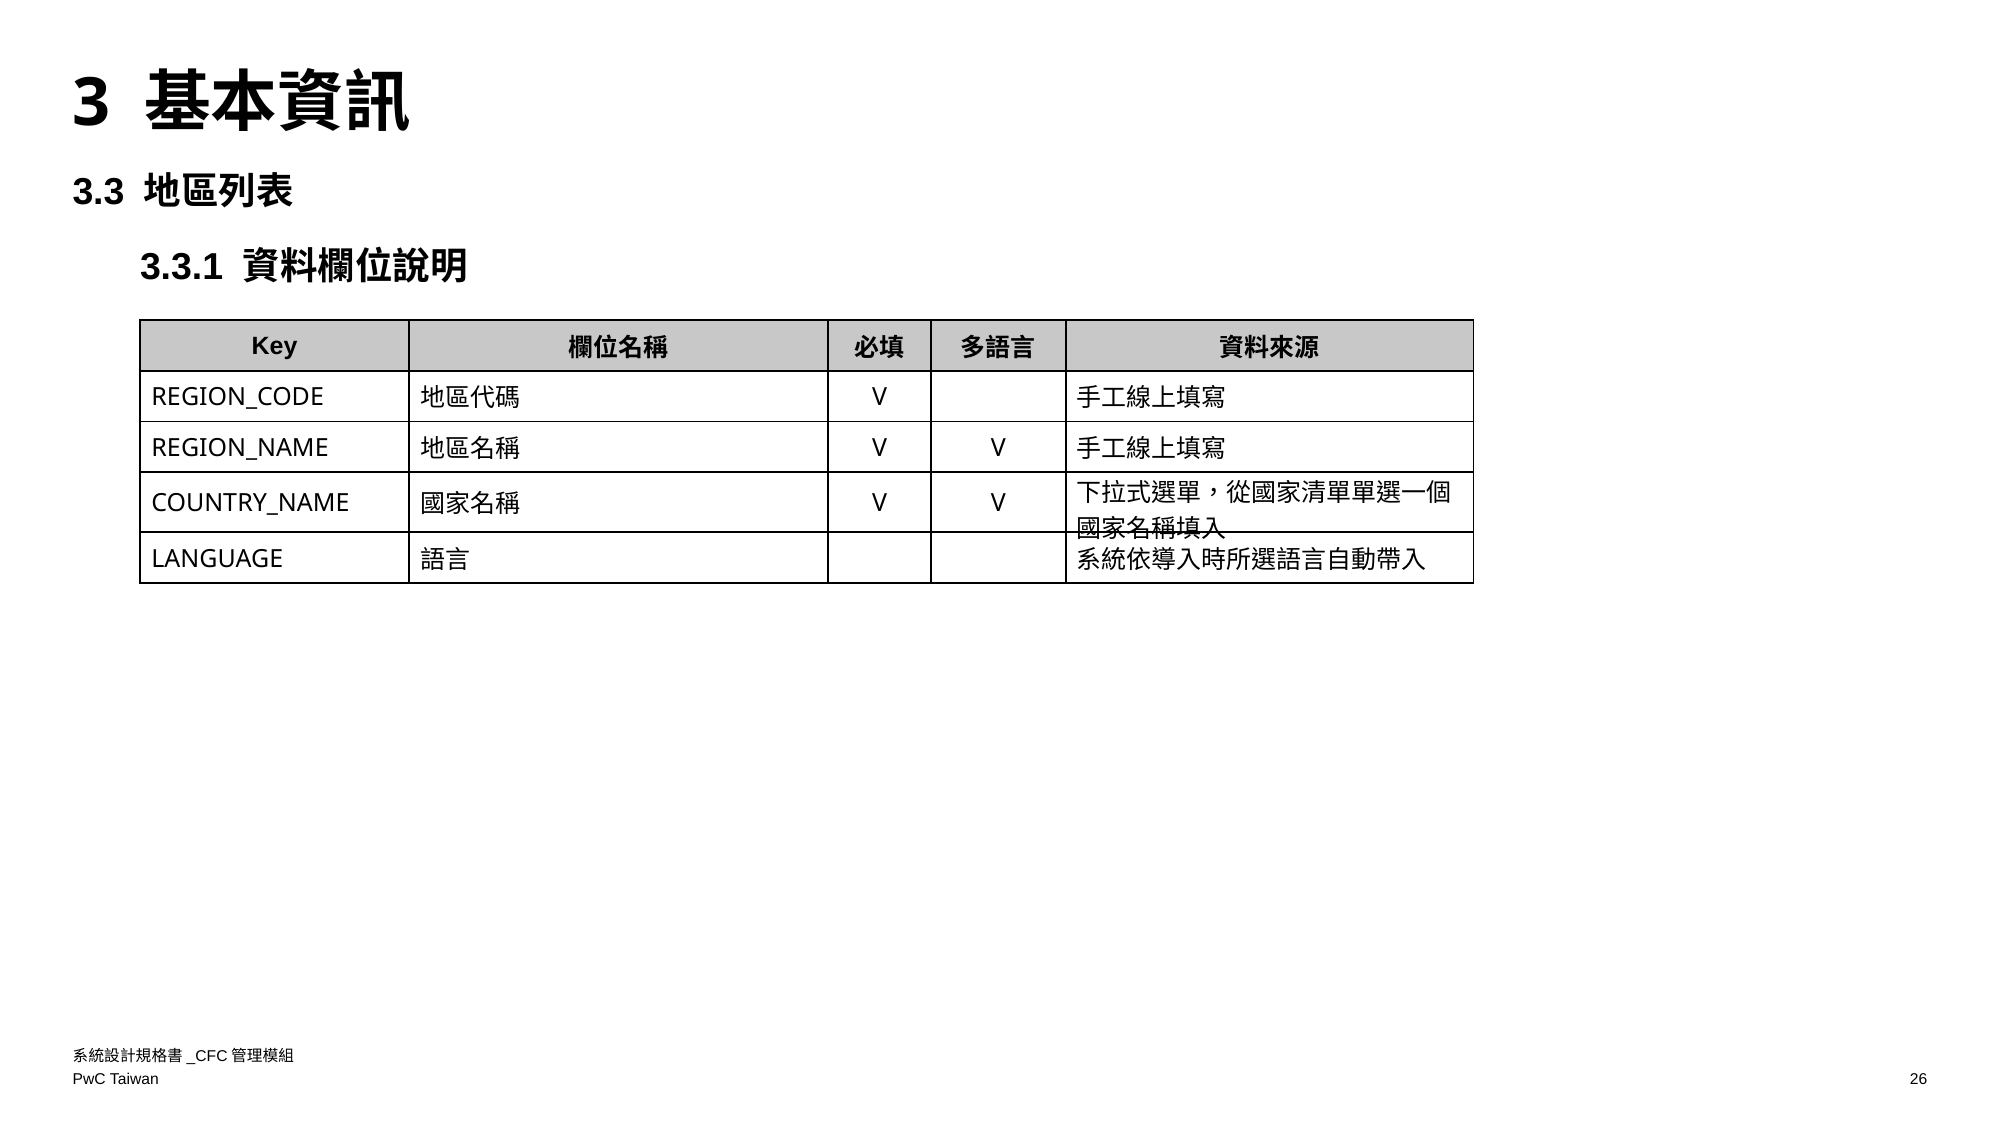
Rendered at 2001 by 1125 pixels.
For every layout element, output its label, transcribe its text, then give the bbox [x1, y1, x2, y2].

table_header 欄位名稱 [410, 321, 827, 370]
footer 系統設計規格書_CFC管理模組 [72, 1042, 971, 1065]
table_cell [932, 372, 1065, 421]
table_cell REGION_NAME [141, 422, 408, 471]
table_header 必填 [829, 321, 930, 370]
table_cell COUNTRY_NAME [141, 473, 408, 531]
table_cell V [932, 473, 1065, 531]
text_box 3.3 地區列表 [72, 167, 345, 213]
table_cell V [829, 372, 930, 421]
table_cell V [829, 473, 930, 531]
table_cell [829, 533, 930, 582]
table_header Key [141, 321, 408, 370]
table_cell 系統依導入時所選語言自動帶入 [1067, 533, 1473, 582]
table_cell 國家名稱 [410, 473, 827, 531]
title 3 基本資訊 [72, 70, 1928, 169]
table_cell 手工線上填寫 [1067, 422, 1473, 471]
table_cell 地區代碼 [410, 372, 827, 421]
table_cell 手工線上填寫 [1067, 372, 1473, 421]
table_cell REGION_CODE [141, 372, 408, 421]
slide_number 26 [1637, 1065, 1928, 1088]
table_header 多語言 [932, 321, 1065, 370]
table_cell LANGUAGE [141, 533, 408, 582]
table_cell V [829, 422, 930, 471]
table_cell 下拉式選單，從國家清單單選一個國家名稱填入 [1067, 473, 1473, 531]
table_header 資料來源 [1067, 321, 1473, 370]
text_box 3.3.1 資料欄位說明 [140, 242, 684, 288]
table_cell 語言 [410, 533, 827, 582]
table_cell [932, 533, 1065, 582]
table_cell V [932, 422, 1065, 471]
table_cell 地區名稱 [410, 422, 827, 471]
